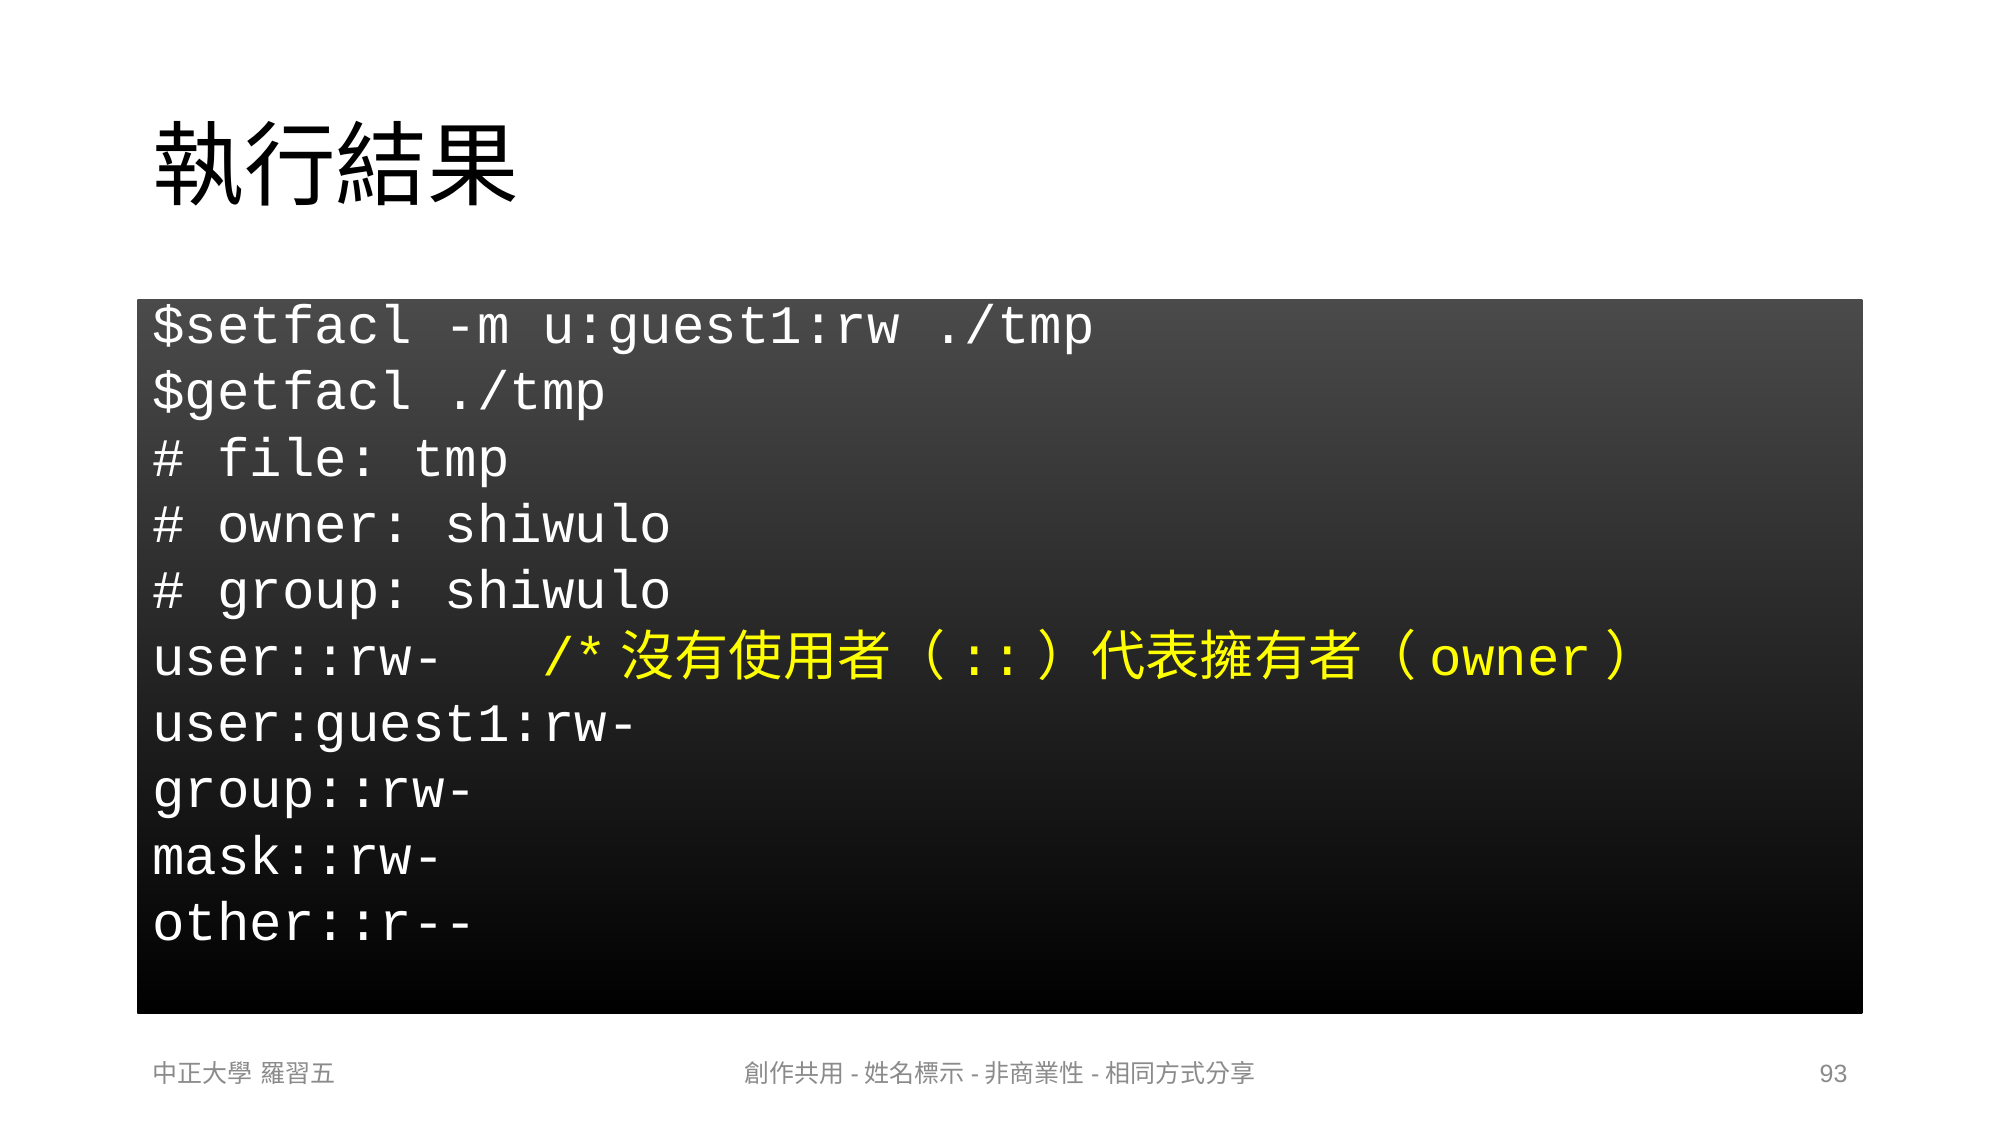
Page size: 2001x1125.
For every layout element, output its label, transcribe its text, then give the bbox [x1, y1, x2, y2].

text_box $setfacl -m u:guest1:rw ./tmp $getfacl ./tmp # file: tmp # owner: shiwulo # group: shiwulo user::rw- /*沒有使用者（::）代表擁有者（owner） user:guest1:rw- group::rw- mask::rw- other::r-- [137, 299, 1863, 1014]
slide_number 93 [1412, 1042, 1863, 1103]
footer 創作共用-姓名標示-非商業性-相同方式分享 [662, 1042, 1338, 1103]
text_box 執行結果 [137, 59, 1863, 278]
slide_number 中正大學 羅習五 [137, 1042, 588, 1103]
